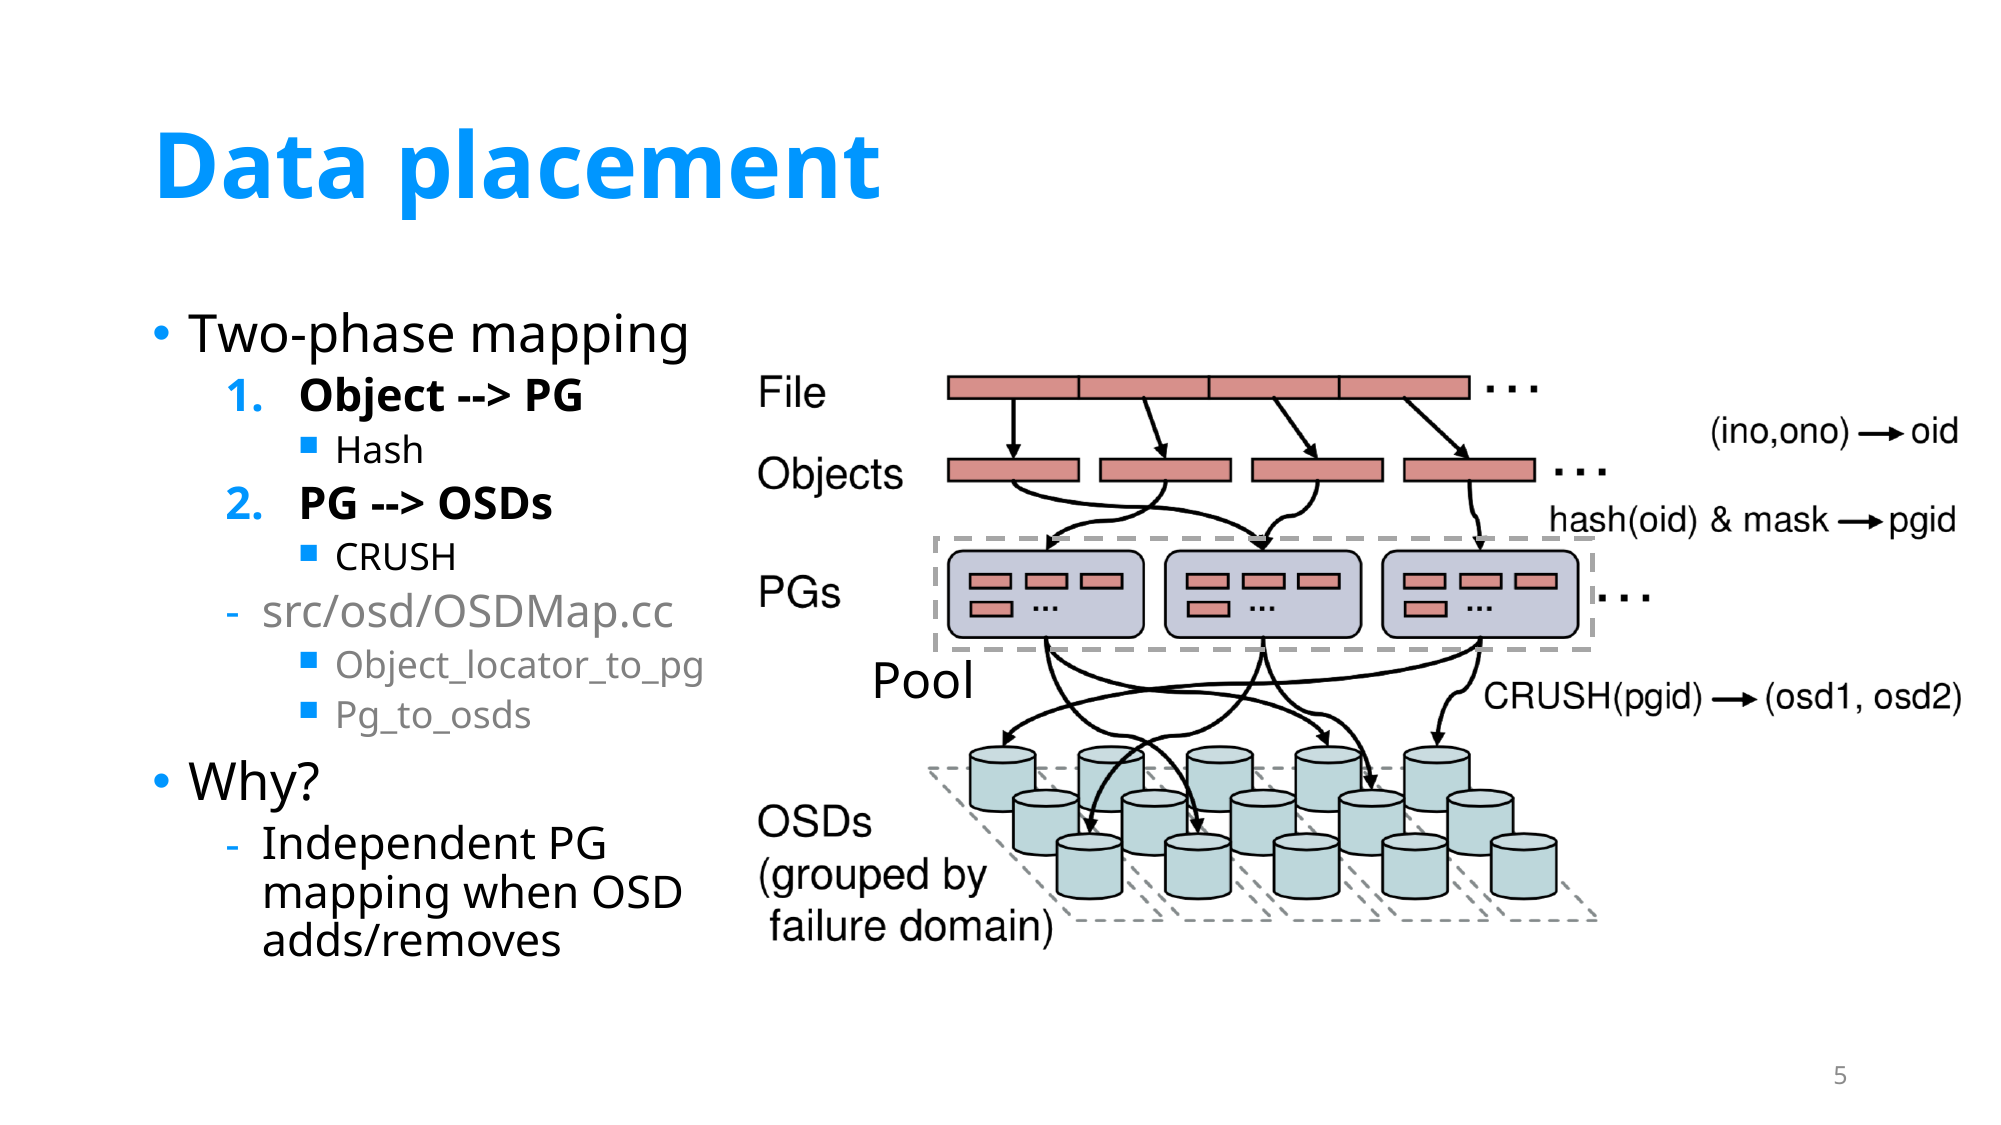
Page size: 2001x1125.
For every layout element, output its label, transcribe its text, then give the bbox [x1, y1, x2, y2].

picture [723, 350, 1992, 955]
slide_number 5 [1412, 1046, 1863, 1107]
list Two-phase mapping Object --> PG Hash PG --> OSDs CRUSH src/osd/OSDMap.cc Object_locator_to_pg Pg_to_osds Why? Independent PG mapping when OSD adds/removes [137, 299, 724, 1014]
title Data placement [137, 59, 1863, 278]
